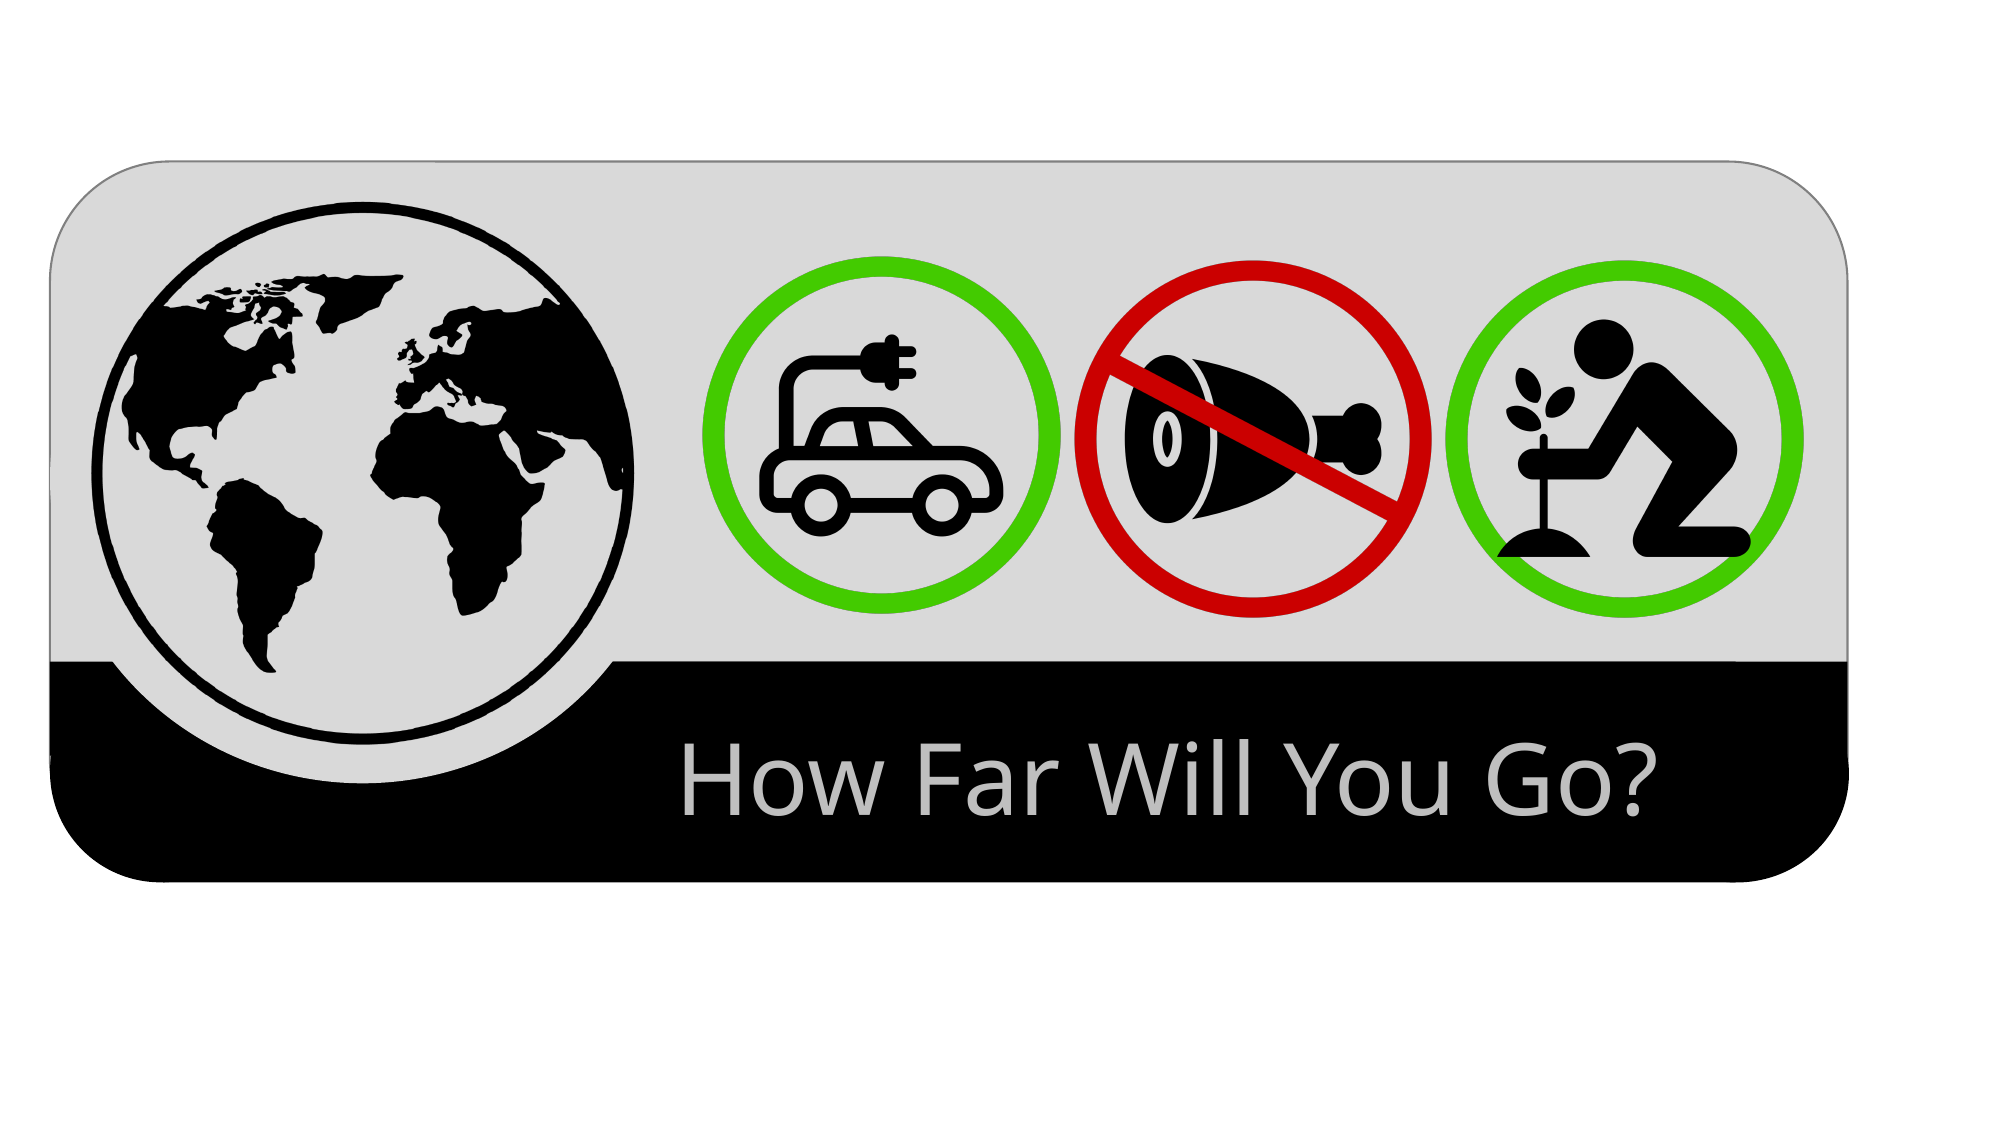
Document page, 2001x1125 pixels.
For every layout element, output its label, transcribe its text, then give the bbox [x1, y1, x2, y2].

text_box [1737, 661, 1848, 757]
text_box [1005, 661, 1737, 883]
text_box [1726, 753, 1850, 884]
picture [0, 0, 1811, 1115]
text_box How Far Will You Go? [1005, 707, 1675, 843]
text_box [1005, 160, 1849, 753]
